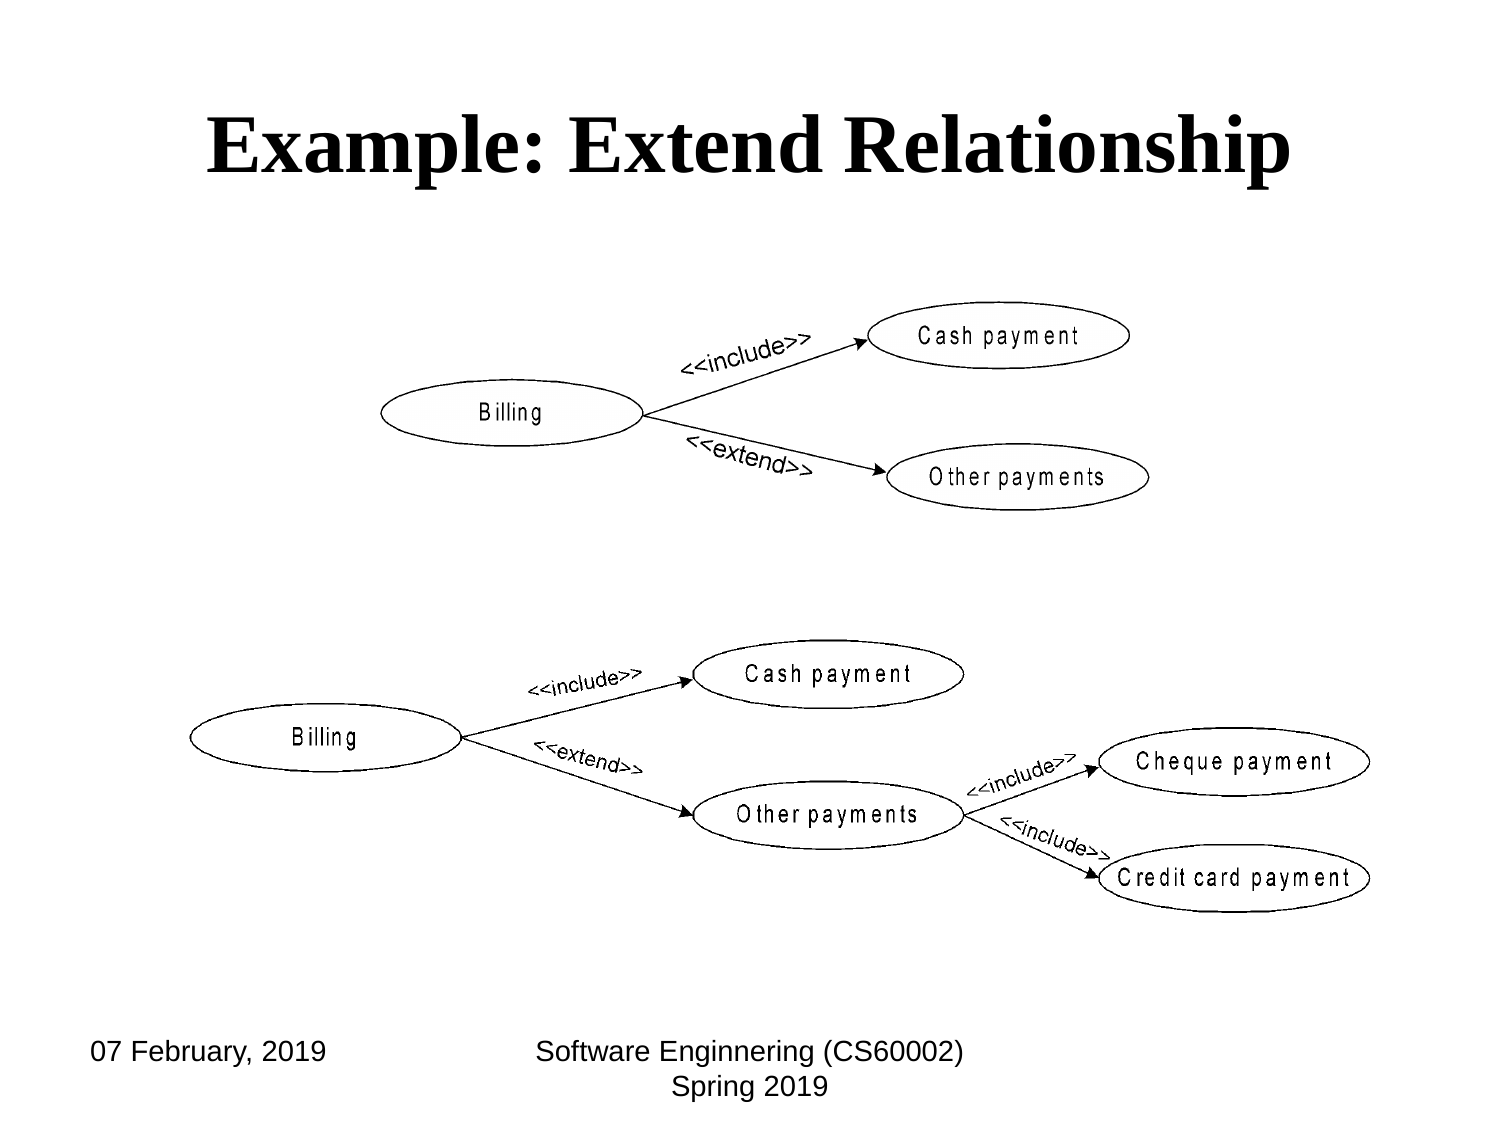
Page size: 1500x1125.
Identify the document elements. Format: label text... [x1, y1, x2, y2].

footer Software Enginnering (CS60002) Spring 2019 [512, 1024, 988, 1103]
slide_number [75, 1024, 425, 1103]
picture [187, 637, 1376, 915]
title Example: Extend Relationship [75, 45, 1425, 233]
picture [374, 299, 1153, 513]
